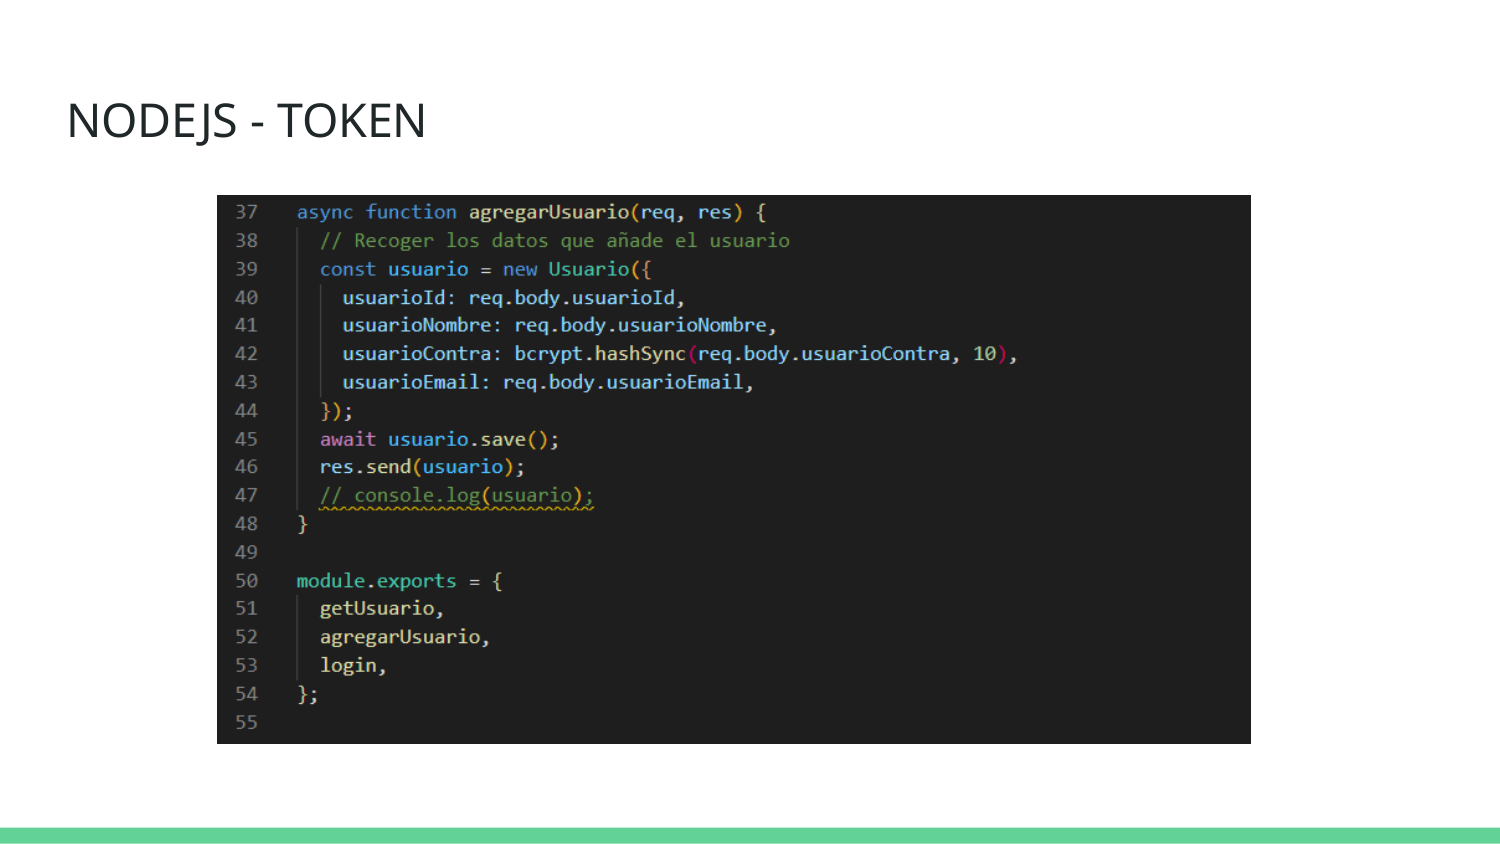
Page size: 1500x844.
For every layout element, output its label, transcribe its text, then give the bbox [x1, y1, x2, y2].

picture [217, 194, 1251, 744]
title NODEJS - TOKEN [51, 72, 1449, 167]
